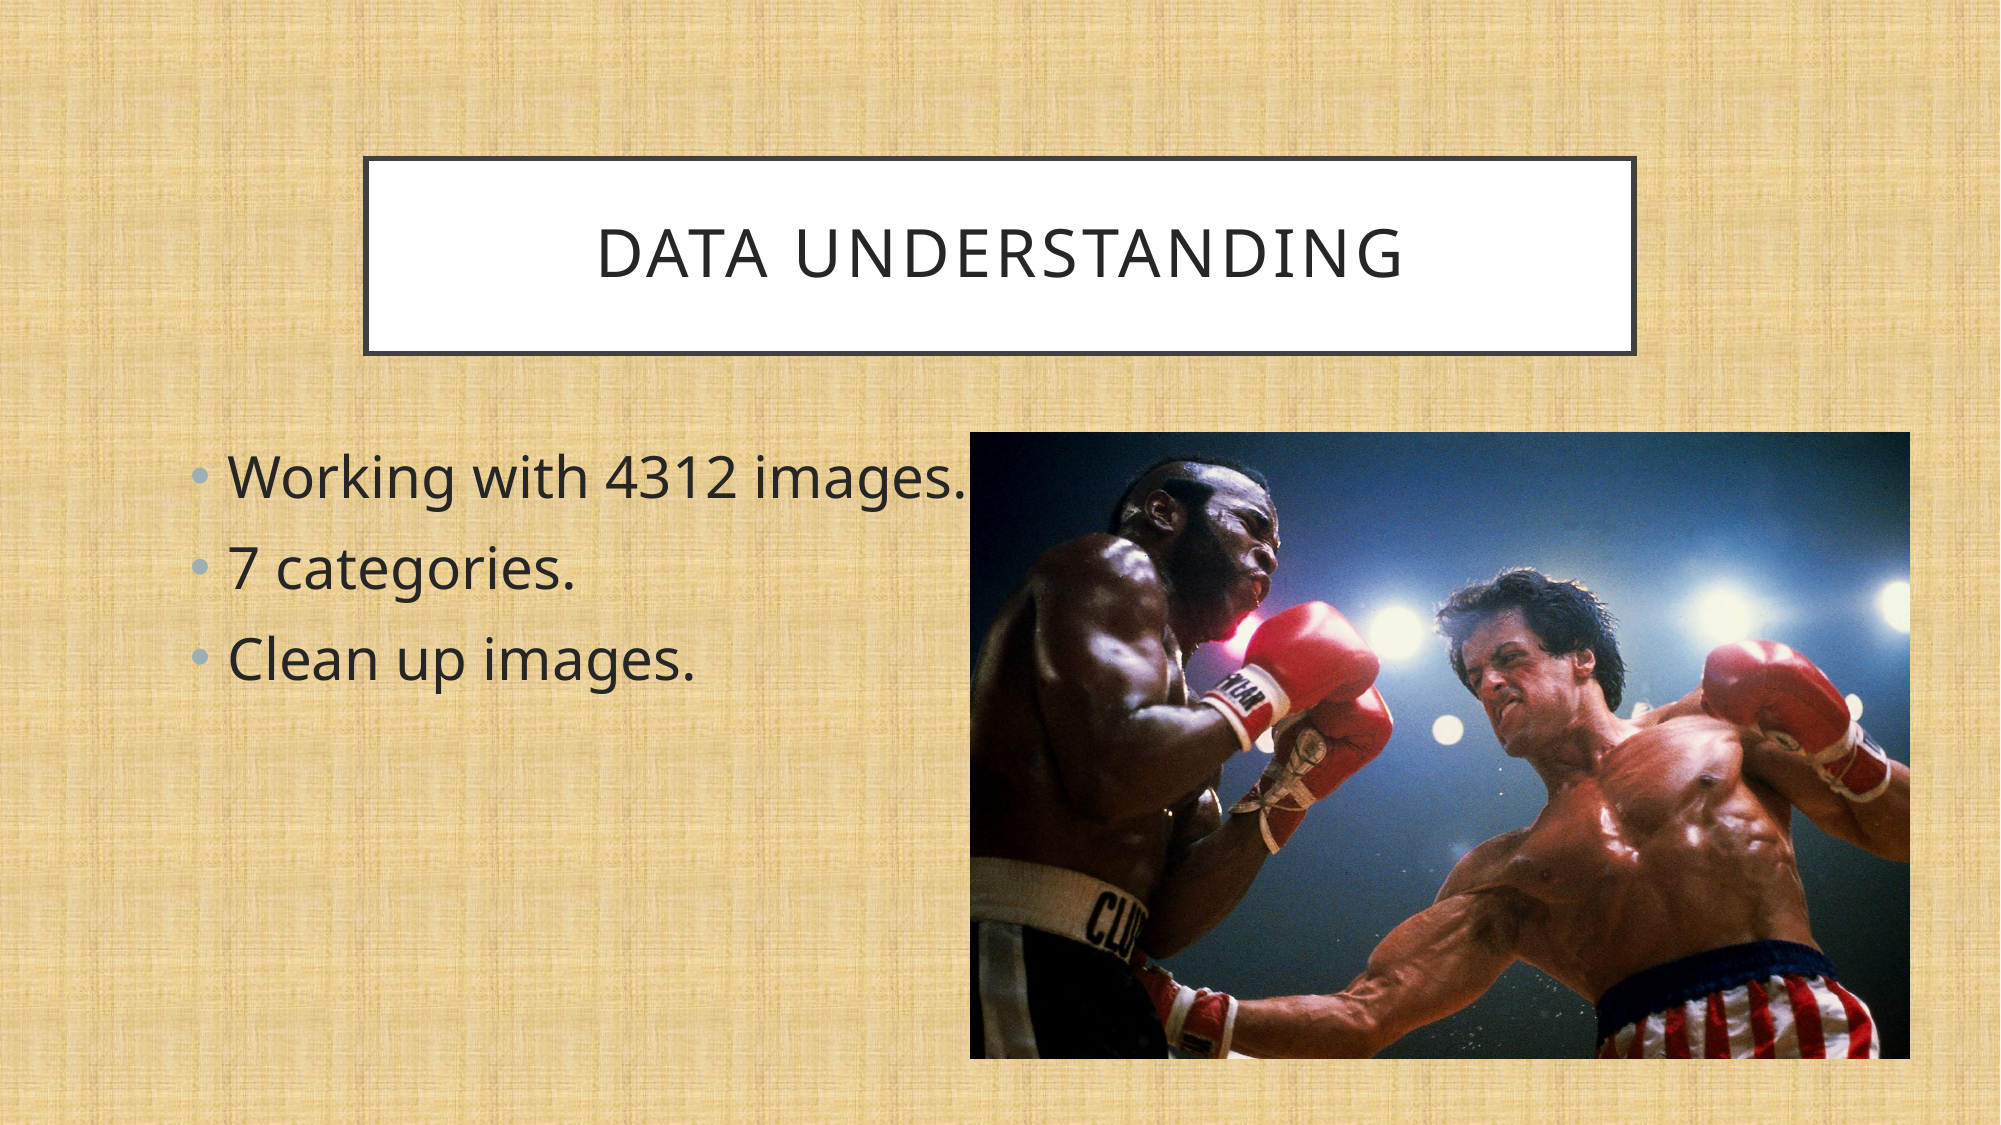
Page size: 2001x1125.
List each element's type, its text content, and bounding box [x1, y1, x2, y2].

picture [0, 0, 2001, 1125]
list Working with 4312 images. 7 categories. Clean up images. [174, 432, 970, 942]
title Data Understanding [363, 156, 1637, 356]
